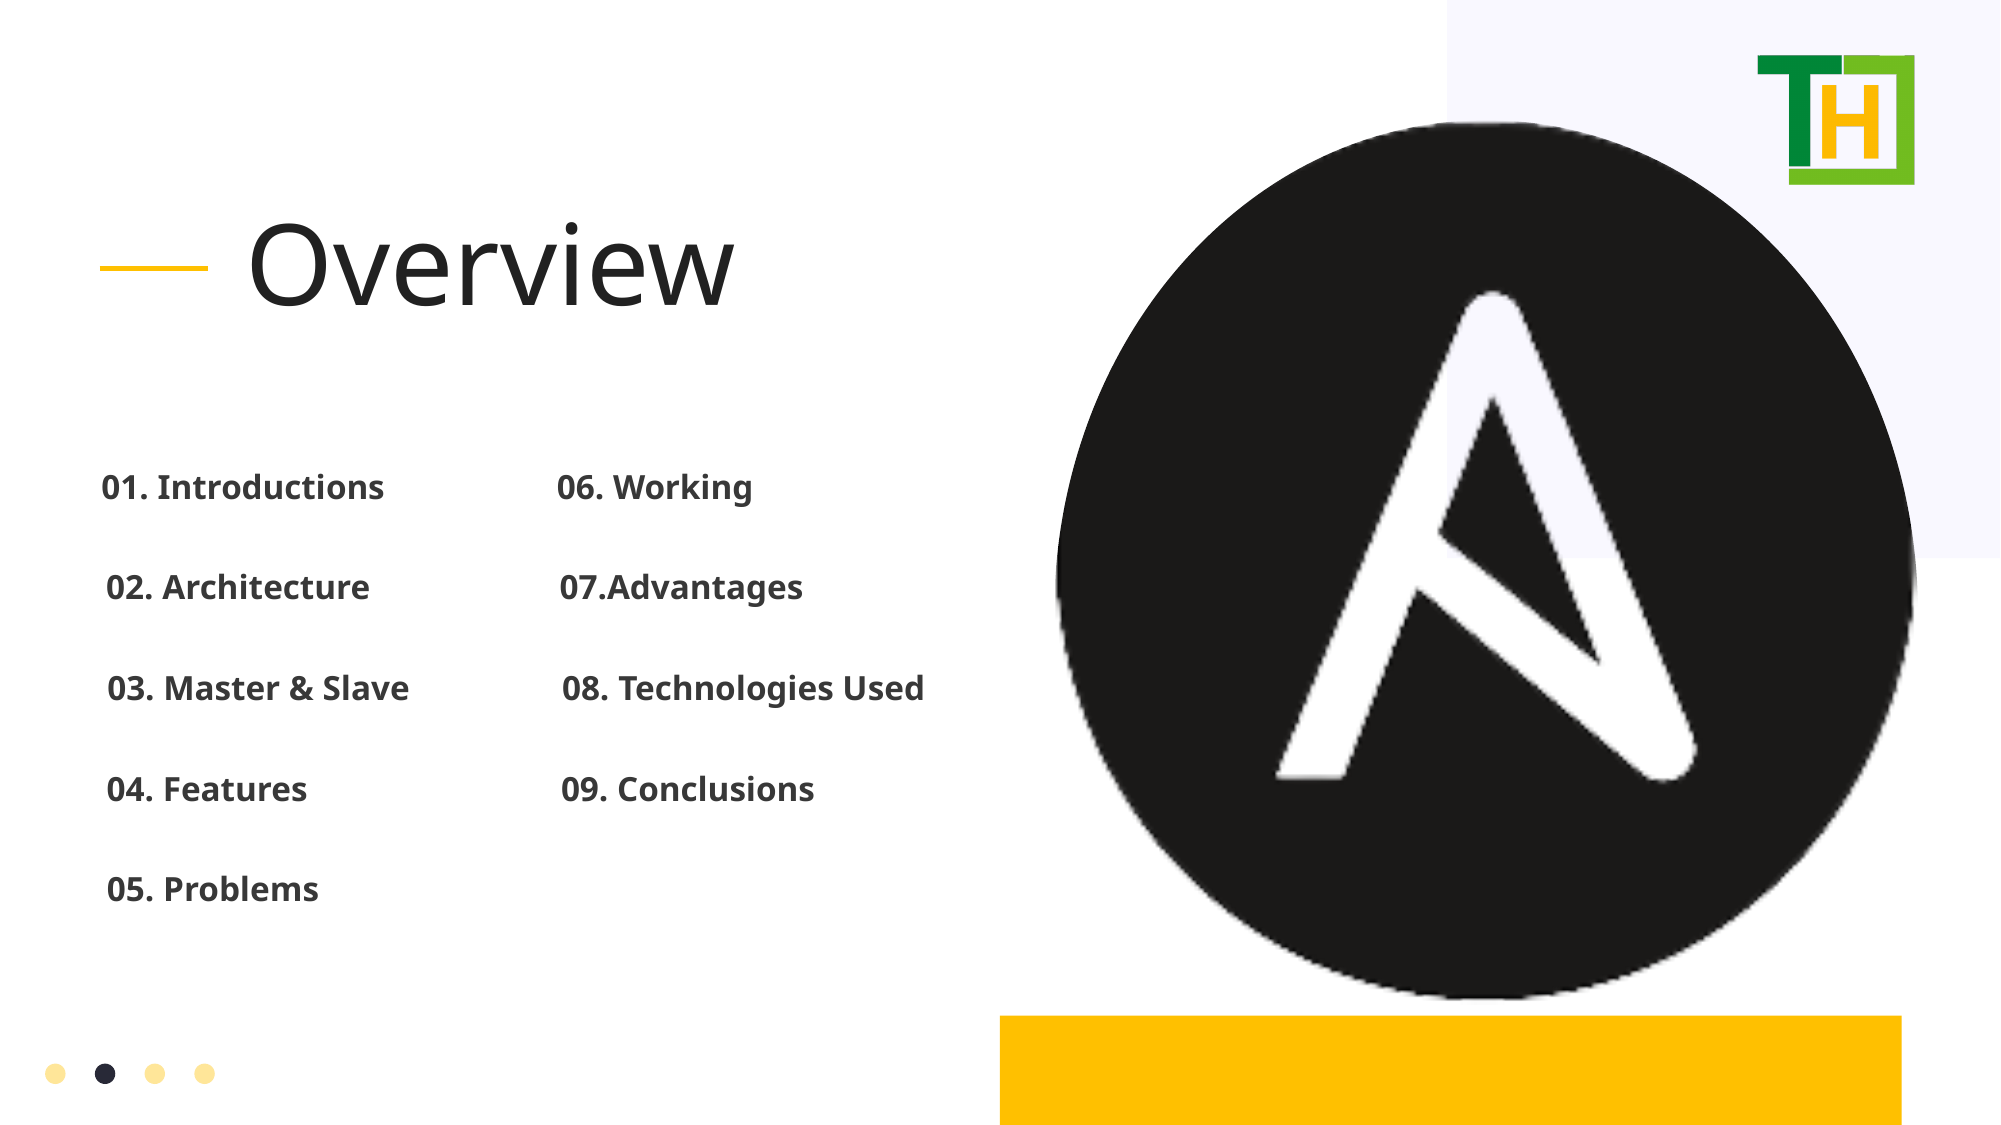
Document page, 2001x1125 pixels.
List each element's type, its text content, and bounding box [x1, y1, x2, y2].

text_box 02. Architecture [91, 559, 386, 614]
text_box [44, 1062, 67, 1086]
text_box [93, 1062, 117, 1086]
text_box Overview [230, 185, 891, 336]
text_box 03. Master & Slave [92, 659, 426, 715]
text_box [193, 1062, 216, 1086]
text_box 08. Technologies Used [547, 659, 941, 715]
text_box 07.Advantages [544, 559, 828, 614]
text_box 06. Working [542, 458, 769, 514]
text_box [143, 1062, 167, 1086]
text_box 04. Features [91, 760, 323, 816]
picture [1054, 22, 1934, 1005]
text_box 05. Problems [92, 861, 335, 916]
text_box 01. Introductions [86, 458, 401, 514]
text_box 09. Conclusions [546, 760, 831, 816]
